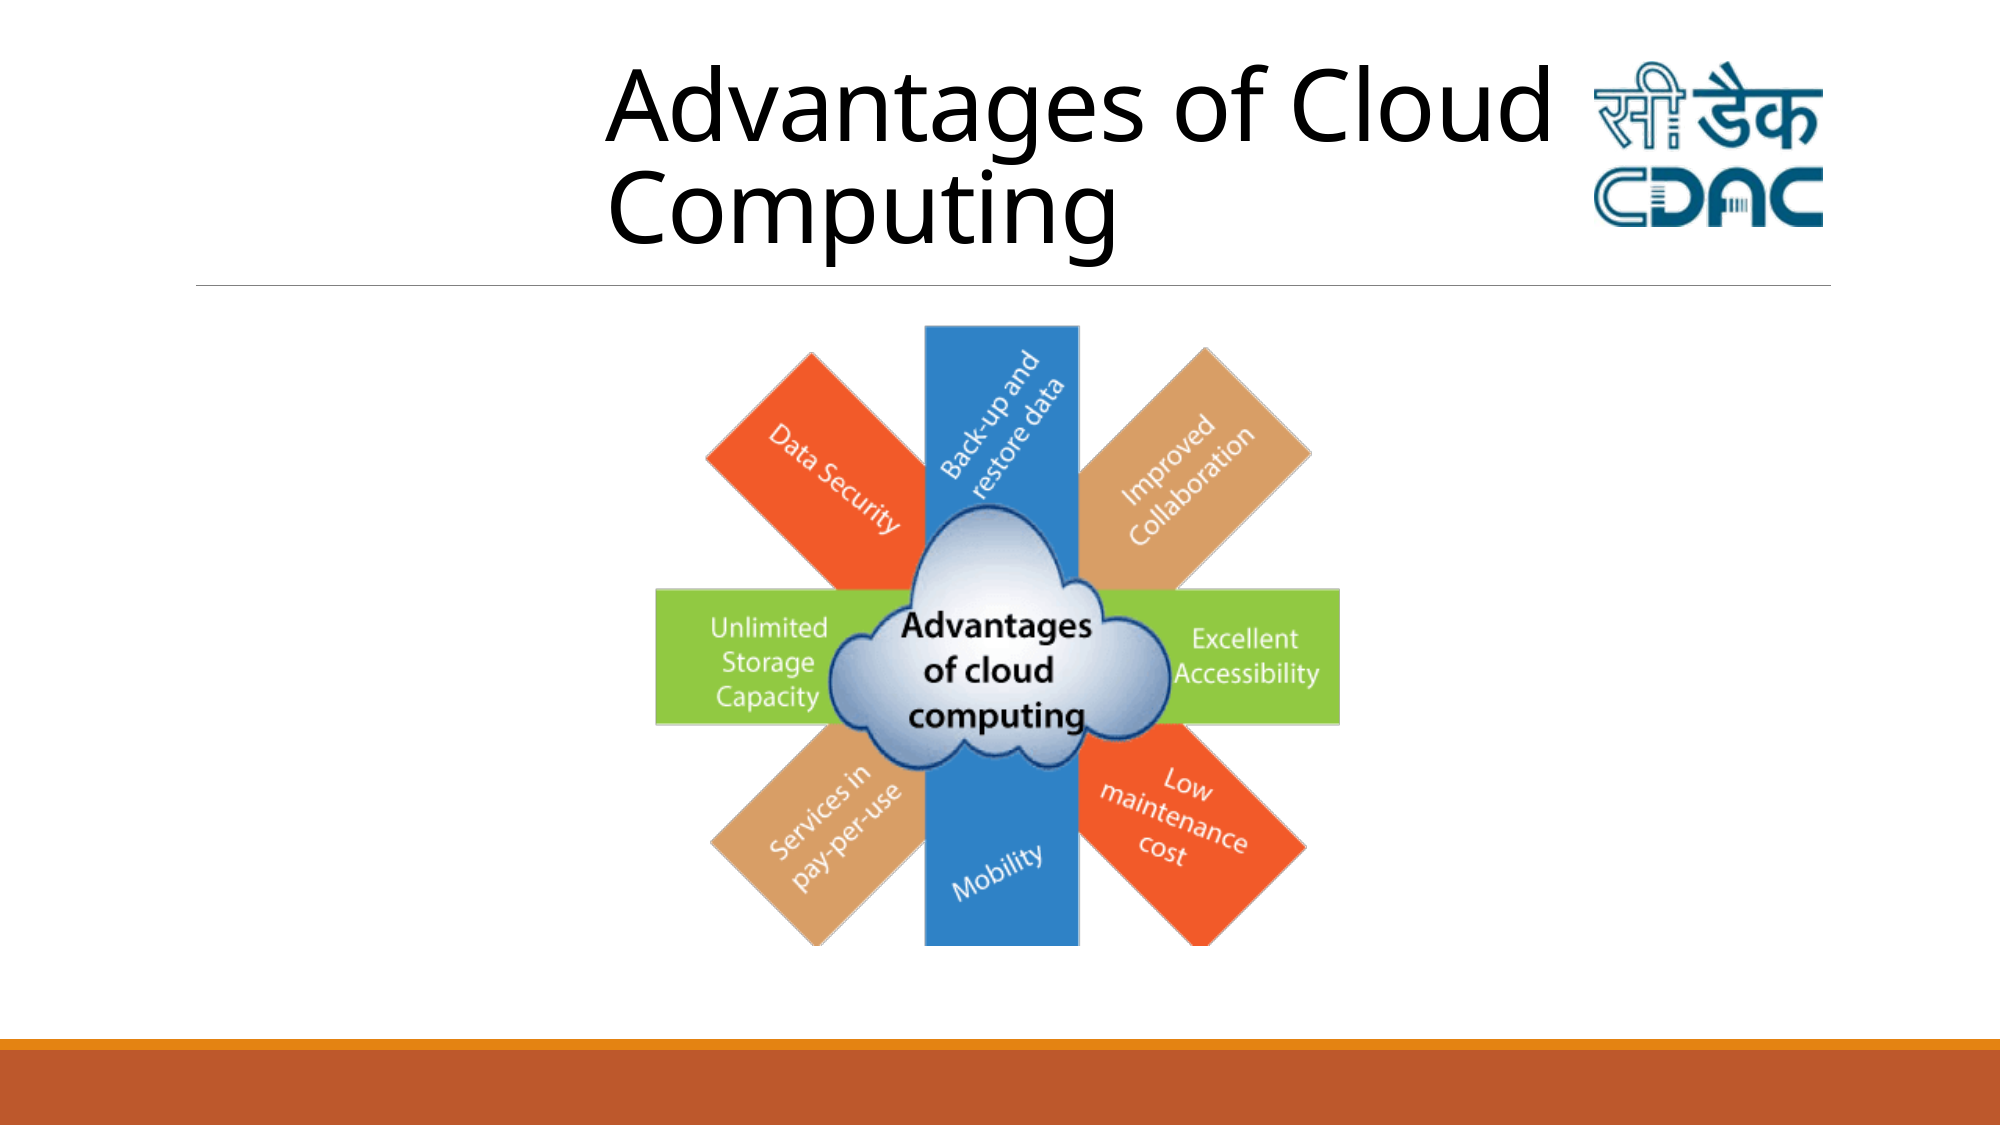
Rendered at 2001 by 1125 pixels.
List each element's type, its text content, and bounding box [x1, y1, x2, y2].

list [613, 319, 1397, 946]
picture [1593, 60, 1823, 228]
title Advantages of Cloud Computing [590, 48, 1780, 272]
